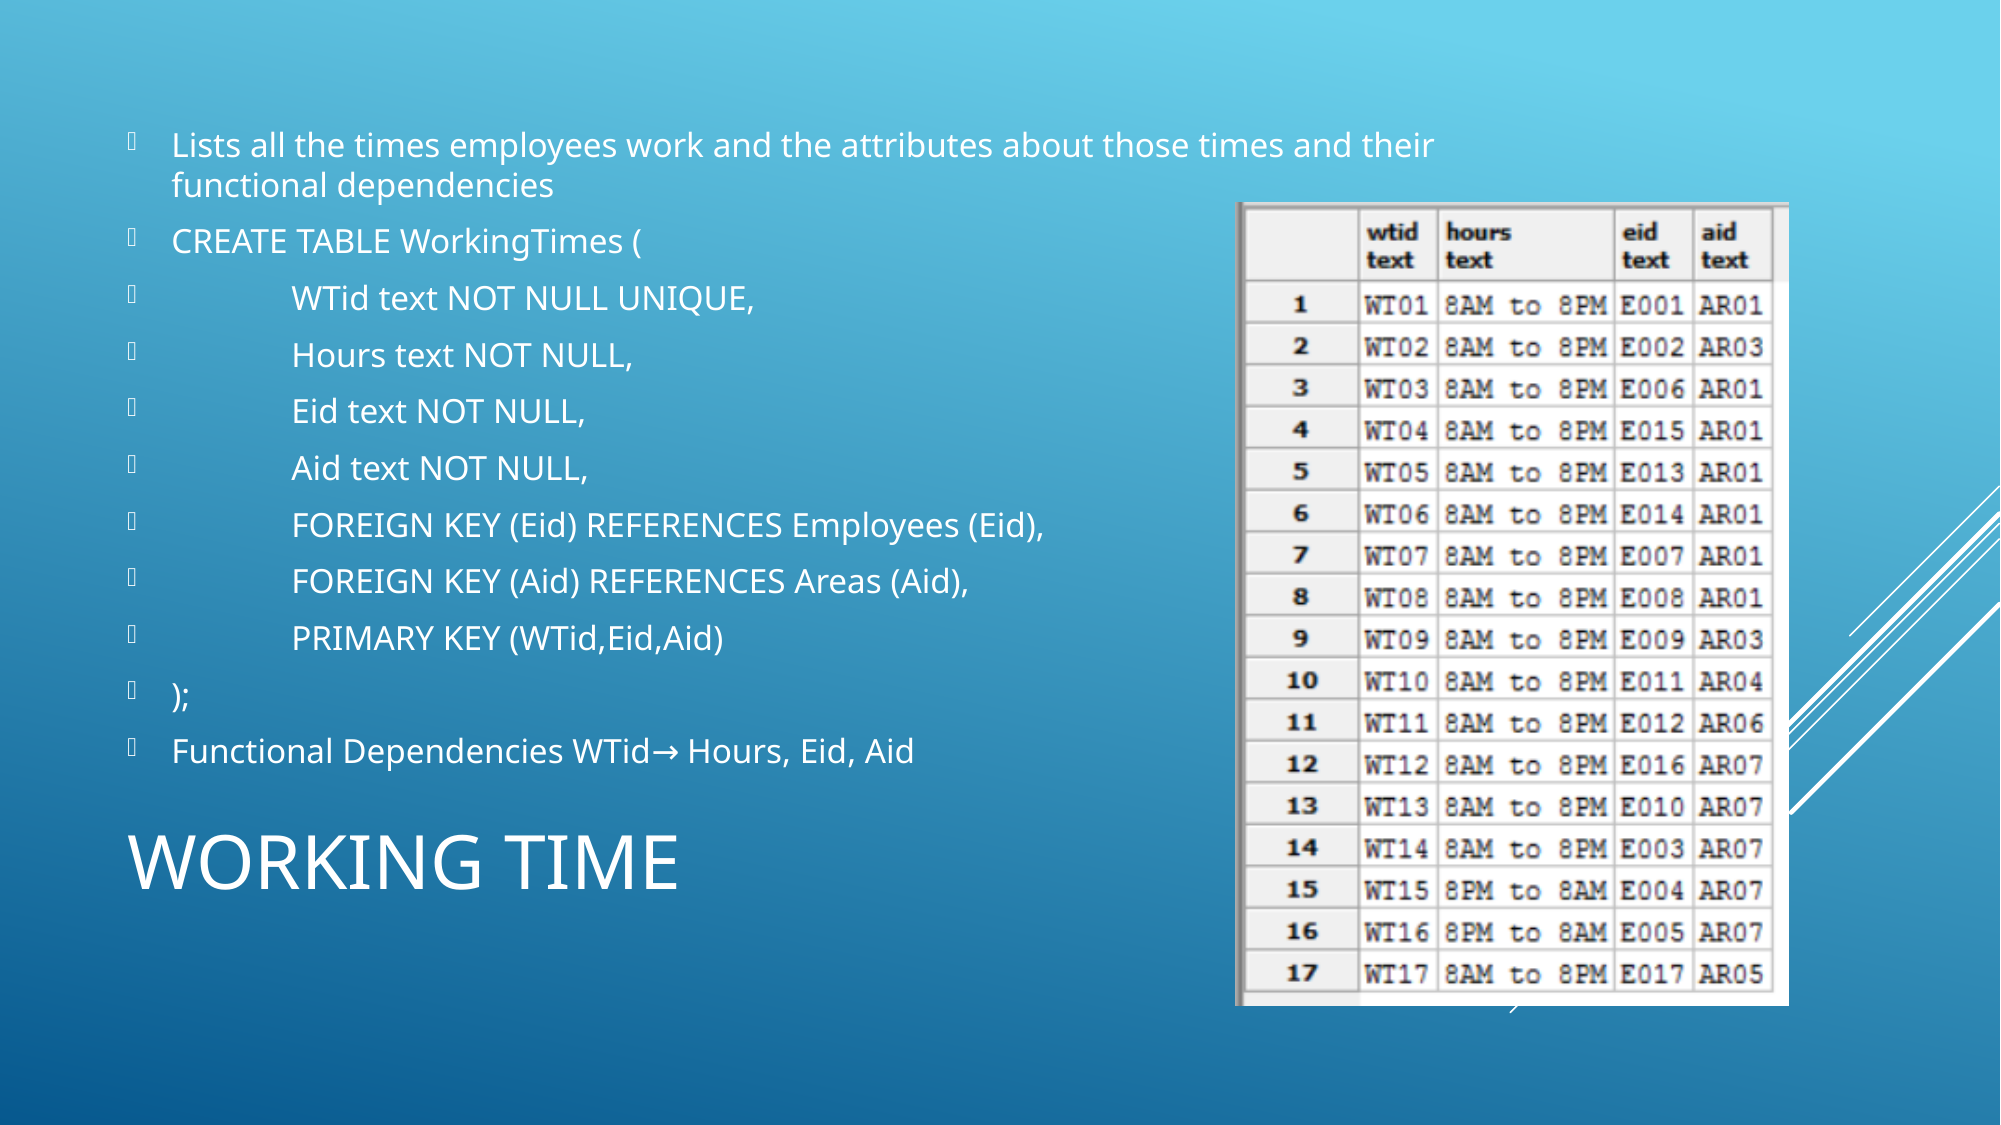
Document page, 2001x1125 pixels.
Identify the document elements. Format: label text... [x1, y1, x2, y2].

list Lists all the times employees work and the attributes about those times and their functional dependencies CREATE TABLE WorkingTimes ( WTid text NOT NULL UNIQUE, Hours text NOT NULL, Eid text NOT NULL, Aid text NOT NULL, FOREIGN KEY (Eid) REFERENCES Employees (Eid), FOREIGN KEY (Aid) REFERENCES Areas (Aid), PRIMARY KEY (WTid,Eid,Aid) ); Functional Dependencies WTid→ Hours, Eid, Aid [112, 112, 1513, 782]
title Working time [112, 782, 1235, 984]
picture [1235, 201, 1789, 1006]
